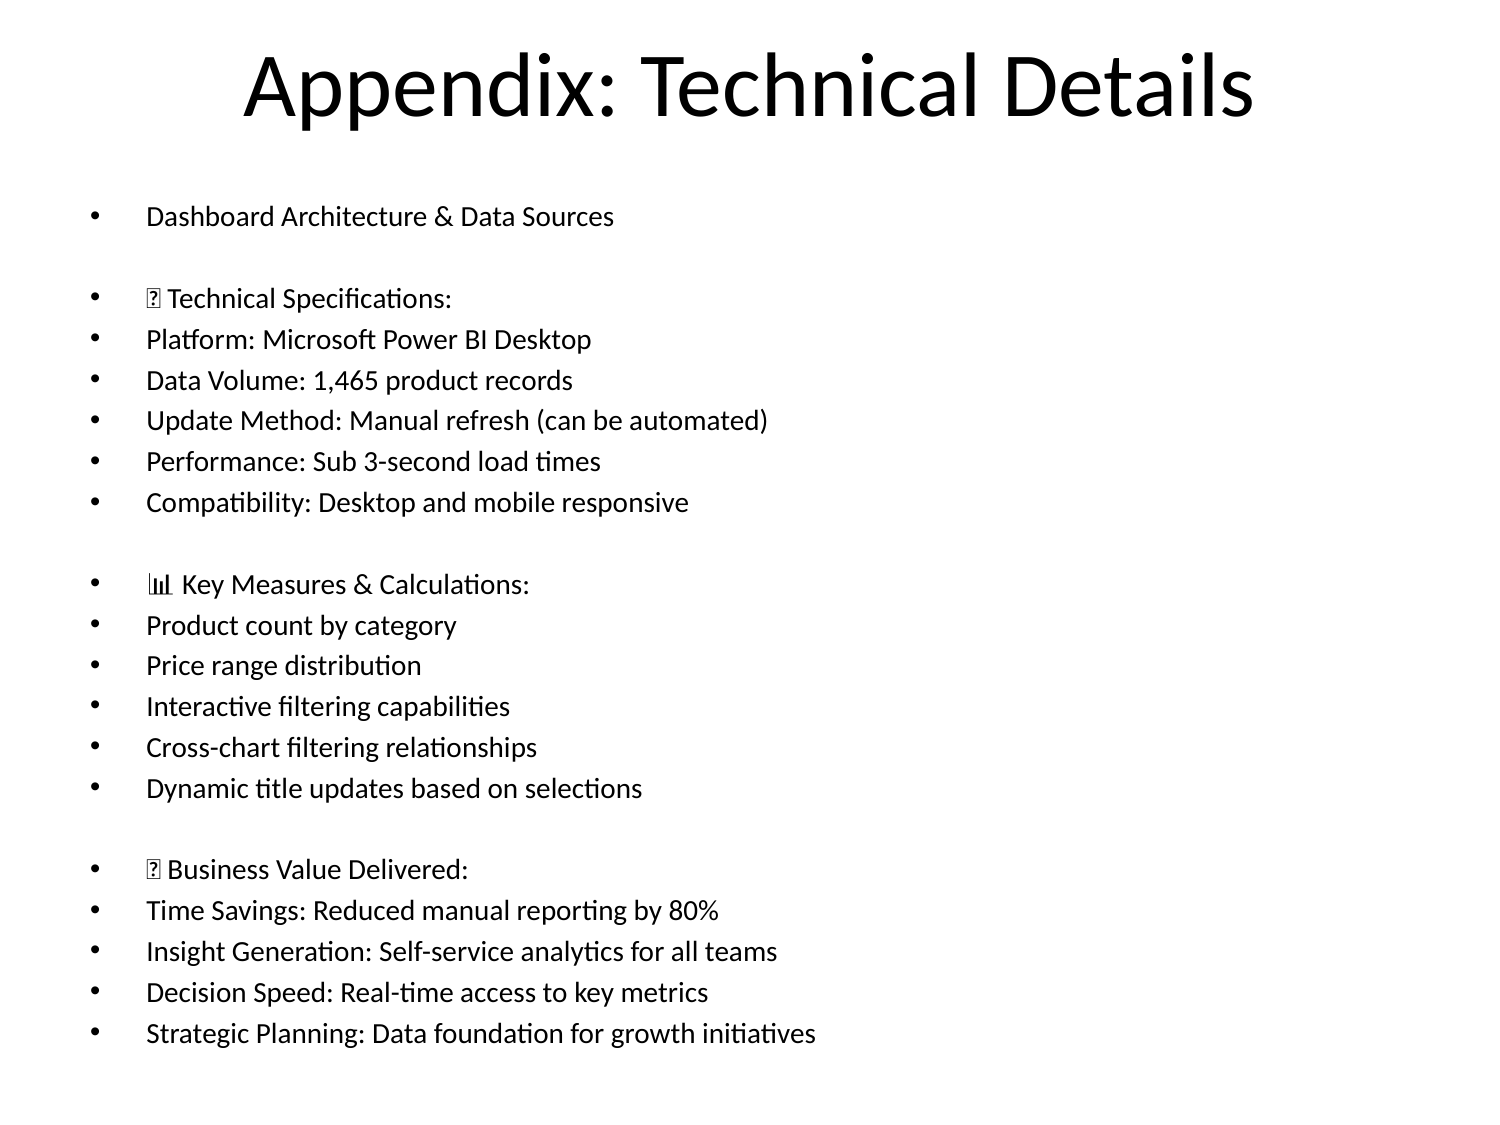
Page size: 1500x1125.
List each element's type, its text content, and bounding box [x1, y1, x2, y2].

title Appendix: Technical Details [75, 14, 1425, 146]
list Dashboard Architecture & Data Sources 🔧 Technical Specifications: Platform: Microsoft Power BI Desktop Data Volume: 1,465 product records Update Method: Manual refresh (can be automated) Performance: Sub 3-second load times Compatibility: Desktop and mobile responsive 📊 Key Measures & Calculations: Product count by category Price range distribution Interactive filtering capabilities Cross-chart filtering relationships Dynamic title updates based on selections 🎯 Business Value Delivered: Time Savings: Reduced manual reporting by 80% Insight Generation: Self-service analytics for all teams Decision Speed: Real-time access to key metrics Strategic Planning: Data foundation for growth initiatives [75, 190, 1425, 1111]
